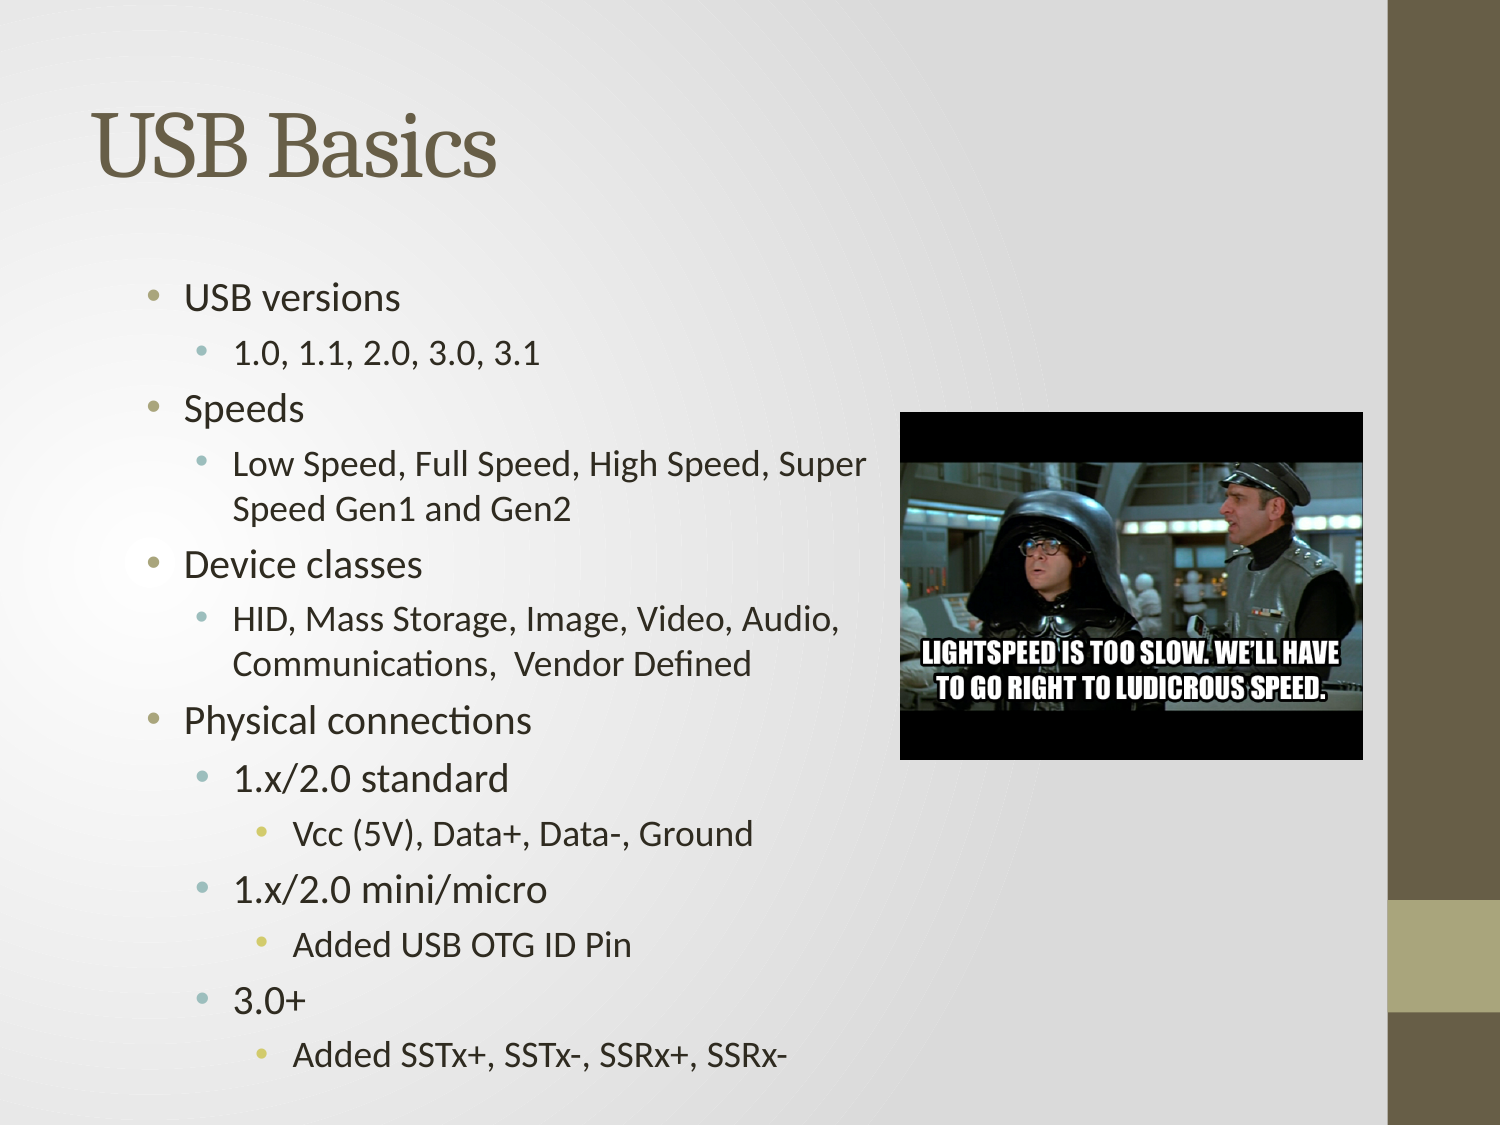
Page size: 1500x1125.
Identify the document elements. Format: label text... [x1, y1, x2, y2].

picture [899, 411, 1363, 760]
title USB Basics [75, 45, 1325, 233]
list USB versions 1.0, 1.1, 2.0, 3.0, 3.1 Speeds Low Speed, Full Speed, High Speed, Super Speed Gen1 and Gen2 Device classes HID, Mass Storage, Image, Video, Audio, Communications, Vendor Defined Physical connections 1.x/2.0 standard Vcc (5V), Data+, Data-, Ground 1.x/2.0 mini/micro Added USB OTG ID Pin 3.0+ Added SSTx+, SSTx-, SSRx+, SSRx- [112, 262, 963, 1088]
